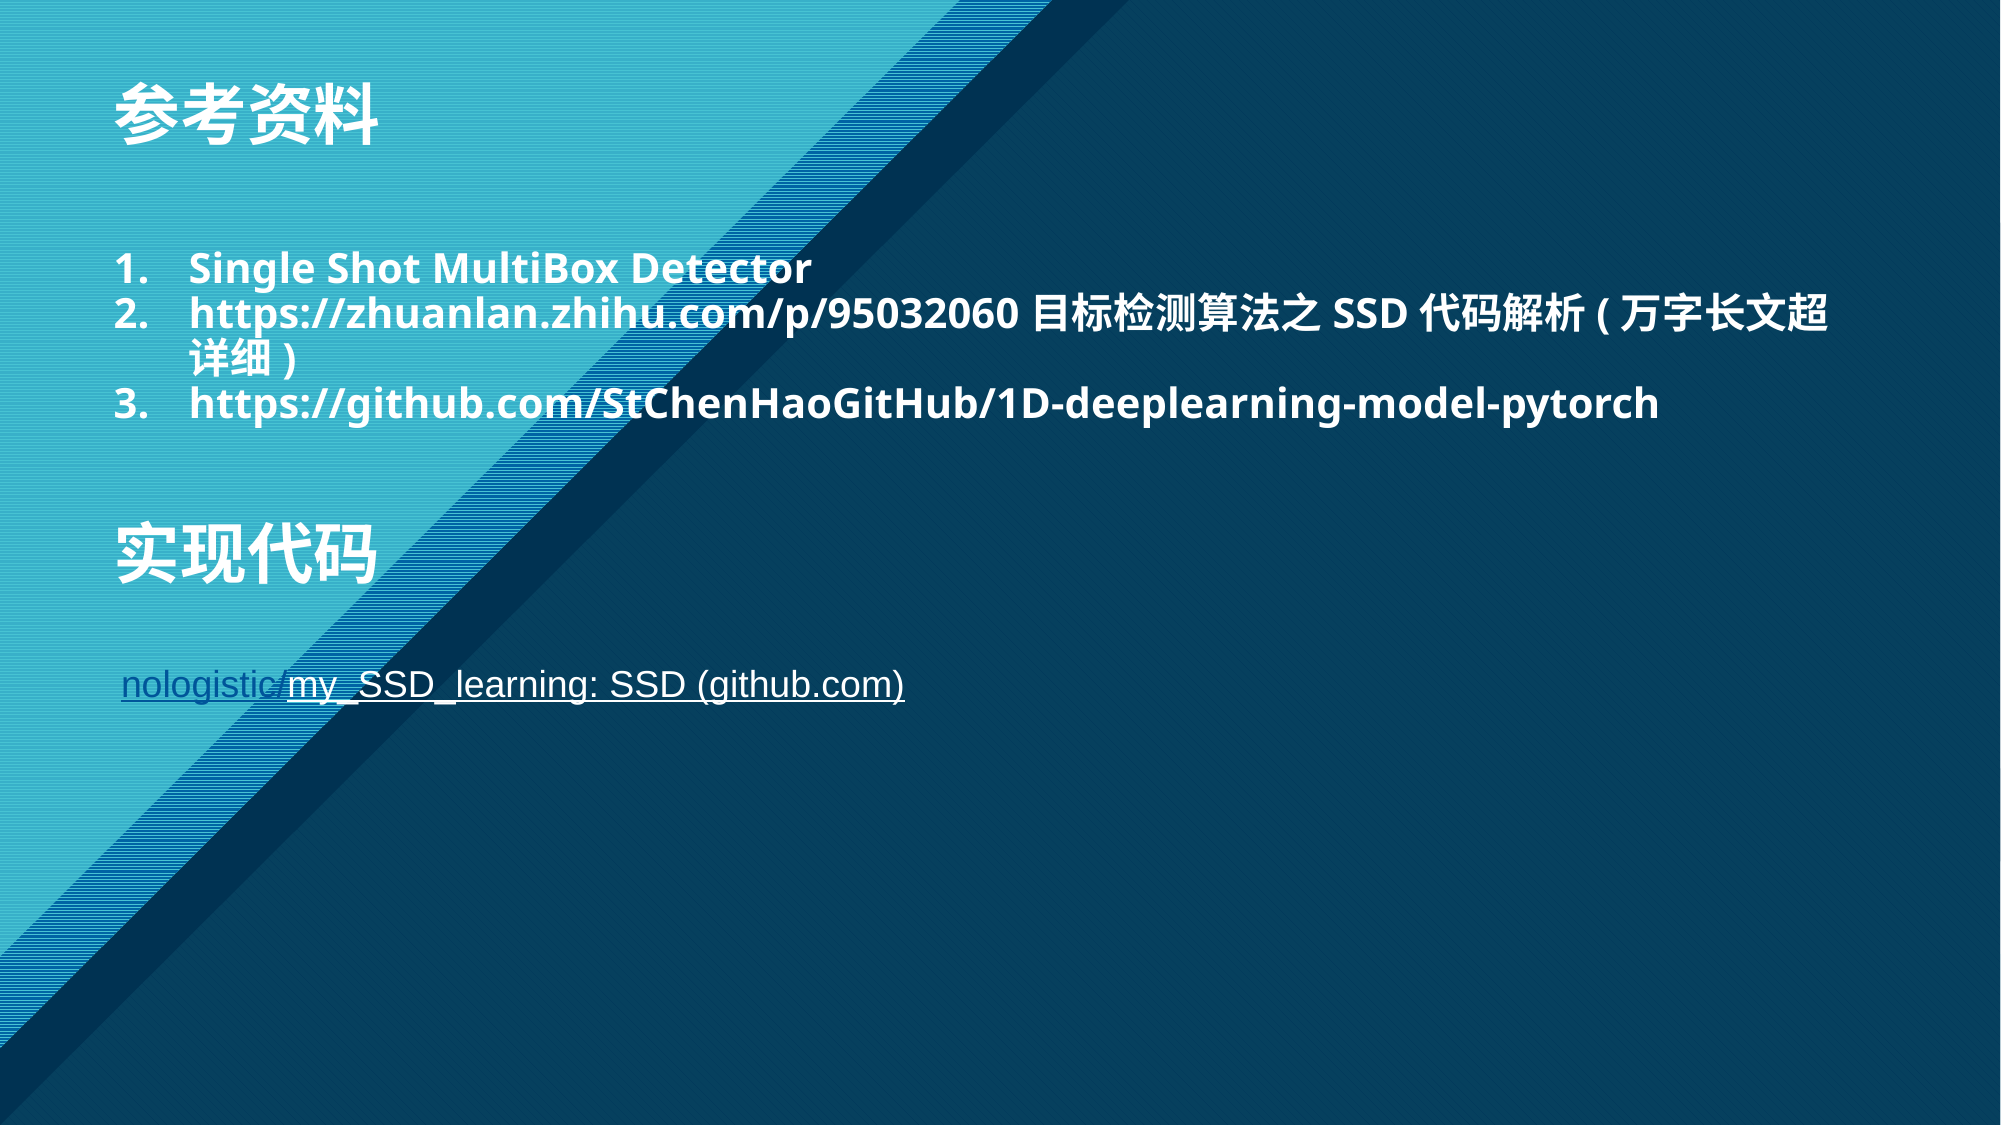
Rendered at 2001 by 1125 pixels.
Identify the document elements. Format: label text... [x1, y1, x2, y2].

text_box 实现代码 [98, 510, 910, 575]
text_box [98, 575, 1845, 923]
title 参考资料 [98, 71, 910, 164]
text_box nologistic/my_SSD_learning: SSD (github.com) [106, 652, 1108, 713]
text_box Single Shot MultiBox Detector https://zhuanlan.zhihu.com/p/95032060目标检测算法之SSD代码解析(万字长文超详细) https://github.com/StChenHaoGitHub/1D-deeplearning-model-pytorch [98, 164, 1845, 512]
